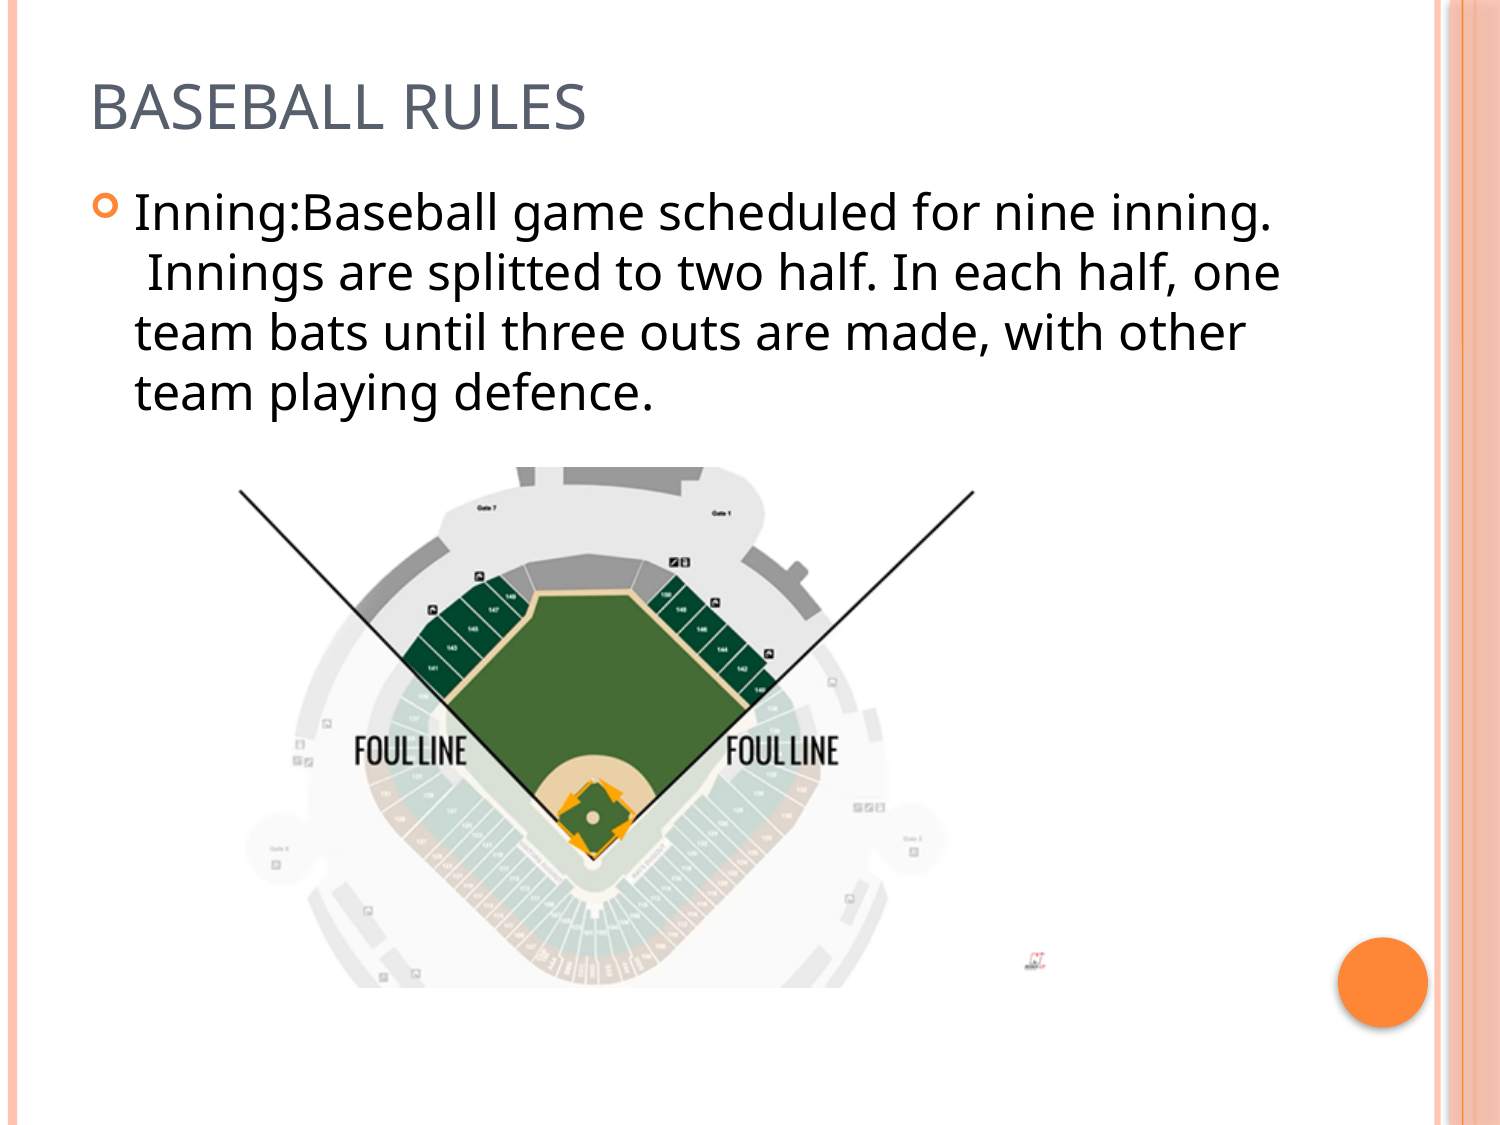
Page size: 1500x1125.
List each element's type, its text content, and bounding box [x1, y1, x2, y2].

picture [135, 467, 1062, 989]
title Baseball Rules [75, 45, 1300, 149]
list Inning:Baseball game scheduled for nine inning. Innings are splitted to two half. In each half, one team bats until three outs are made, with other team playing defence. [75, 172, 1300, 433]
